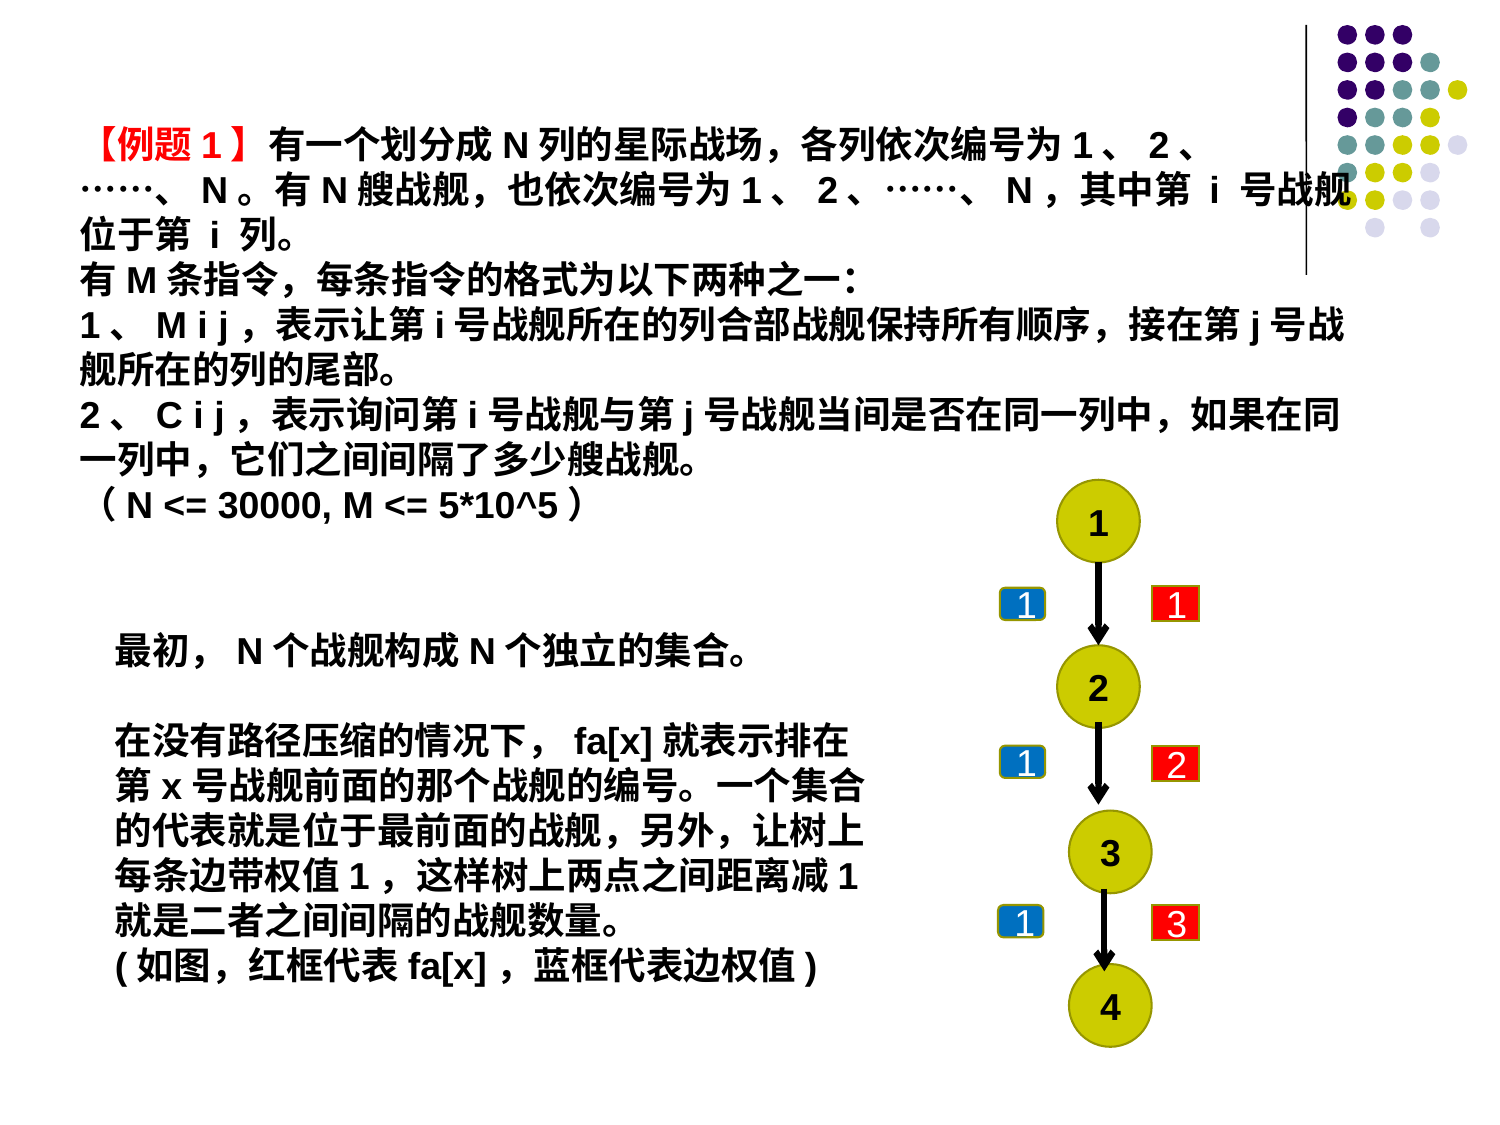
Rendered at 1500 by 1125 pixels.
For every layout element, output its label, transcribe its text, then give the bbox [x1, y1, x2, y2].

text_box 最初，N个战舰构成N个独立的集合。 在没有路径压缩的情况下，fa[x]就表示排在第x号战舰前面的那个战舰的编号。一个集合的代表就是位于最前面的战舰，另外，让树上每条边带权值1，这样树上两点之间距离减1就是二者之间间隔的战舰数量。 (如图，红框代表fa[x]，蓝框代表边权值) [100, 619, 887, 995]
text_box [997, 479, 1199, 1047]
text_box 【例题1】有一个划分成N列的星际战场，各列依次编号为1、2、……、N。有N艘战舰，也依次编号为1、2、……、N，其中第 i 号战舰位于第 i 列。 有M条指令，每条指令的格式为以下两种之一： 1、M i j，表示让第i号战舰所在的列合部战舰保持所有顺序，接在第j号战舰所在的列的尾部。 2、C i j，表示询问第i号战舰与第j号战舰当间是否在同一列中，如果在同一列中，它们之间间隔了多少艘战舰。 （N <= 30000, M <= 5*10^5） [64, 113, 1391, 534]
